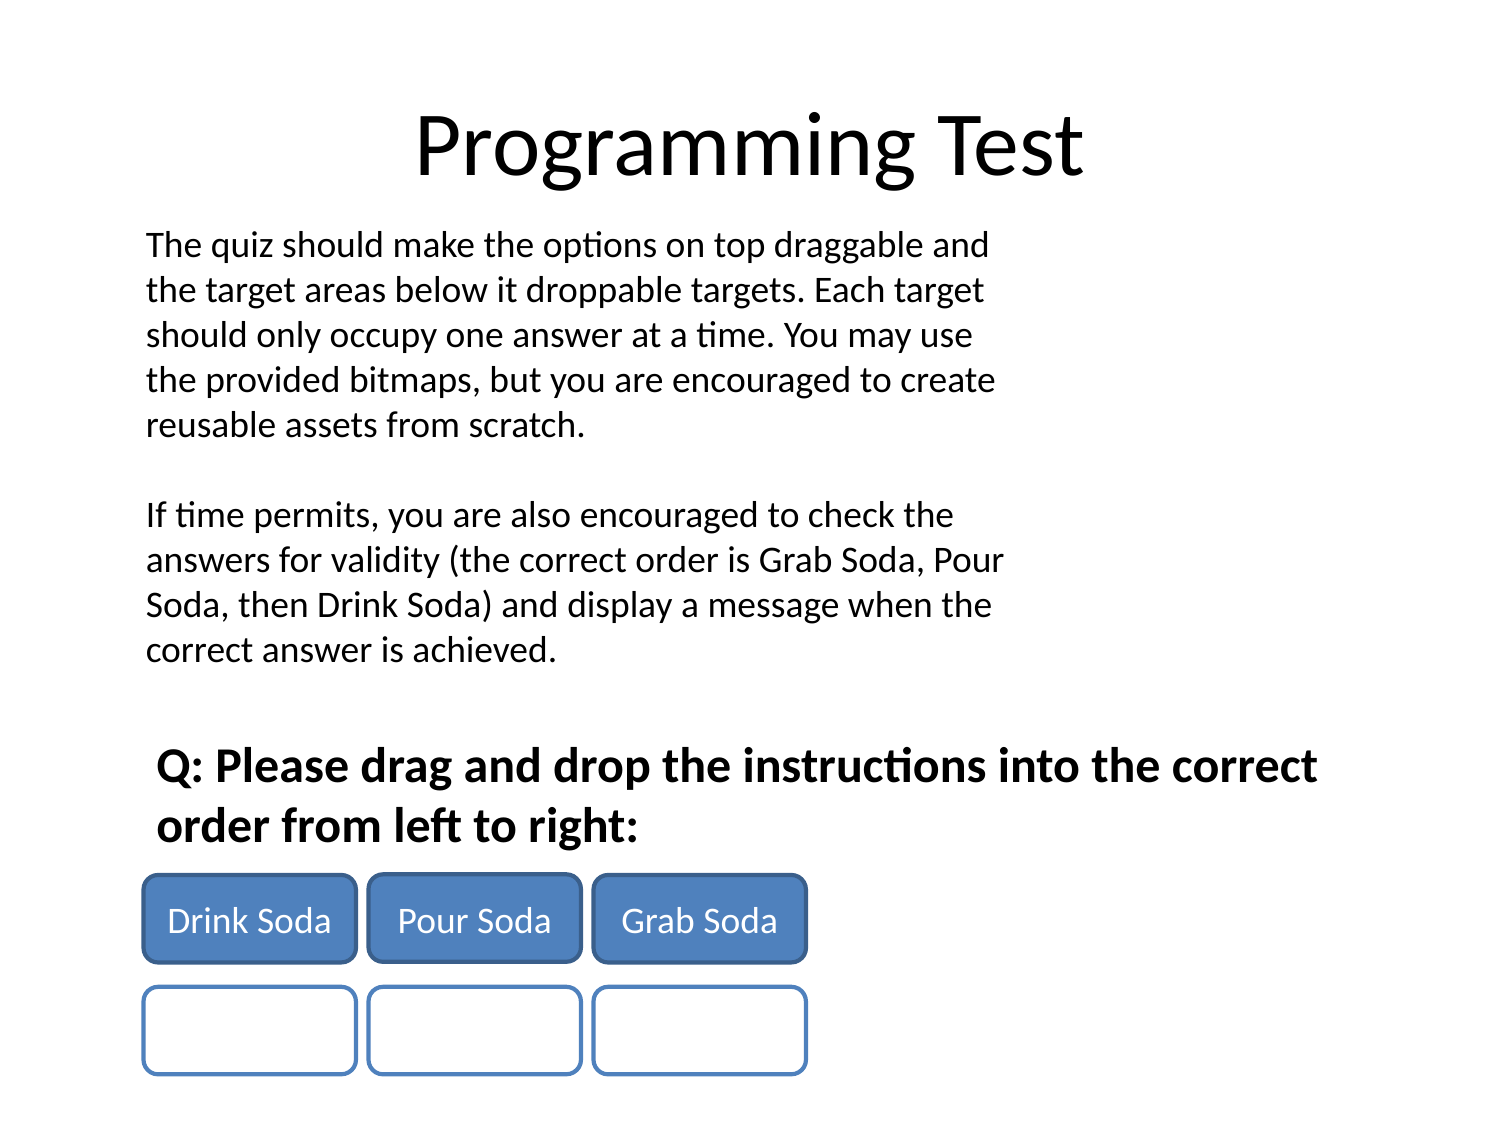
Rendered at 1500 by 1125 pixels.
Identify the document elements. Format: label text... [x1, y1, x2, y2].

text_box [591, 984, 809, 1077]
text_box [366, 984, 584, 1077]
text_box [141, 984, 359, 1077]
text_box The quiz should make the options on top draggable and the target areas below it droppable targets. Each target should only occupy one answer at a time. You may use the provided bitmaps, but you are encouraged to create reusable assets from scratch. If time permits, you are also encouraged to check the answers for validity (the correct order is Grab Soda, Pour Soda, then Drink Soda) and display a message when the correct answer is achieved. [131, 233, 1044, 678]
text_box Q: Please drag and drop the instructions into the correct order from left to right: [141, 724, 1357, 860]
text_box Drink Soda [141, 872, 359, 965]
text_box Programming Test [74, 45, 1425, 233]
text_box Grab Soda [591, 872, 809, 965]
text_box Pour Soda [366, 872, 584, 964]
